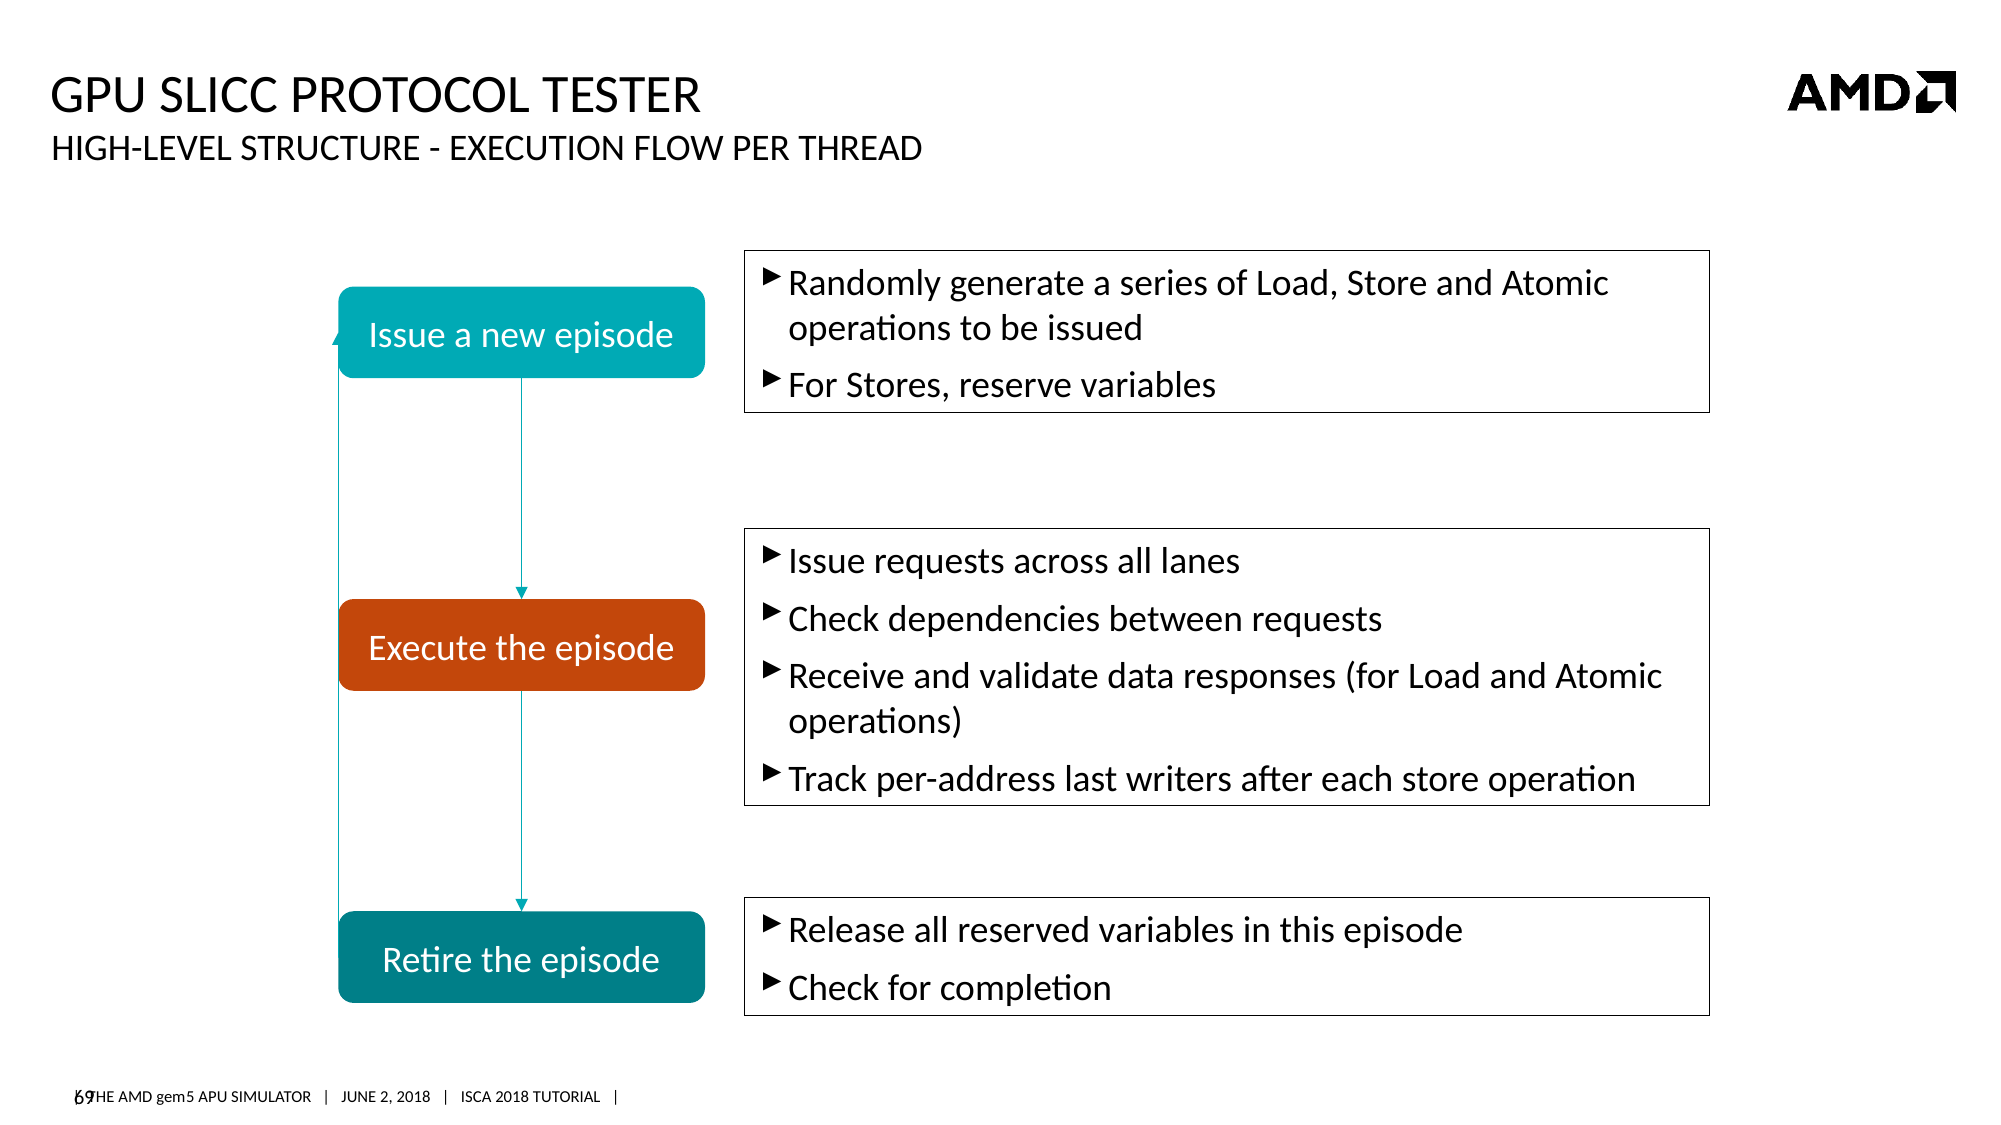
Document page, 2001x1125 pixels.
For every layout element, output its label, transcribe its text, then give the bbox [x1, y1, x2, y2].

title GPU slicc protocol tester [50, 45, 1761, 124]
text_box Issue a new episode [336, 284, 708, 381]
text_box Issue requests across all lanes Check dependencies between requests Receive and validate data responses (for Load and Atomic operations) Track per-address last writers after each store operation [744, 528, 1710, 806]
picture [1787, 71, 1956, 113]
list High-level structure - Execution flow per thread [51, 123, 1762, 171]
text_box Randomly generate a series of Load, Store and Atomic operations to be issued For Stores, reserve variables [744, 250, 1710, 413]
text_box Release all reserved variables in this episode Check for completion [744, 897, 1710, 1016]
text_box Retire the episode [336, 909, 708, 1006]
text_box Execute the episode [343, 596, 708, 693]
